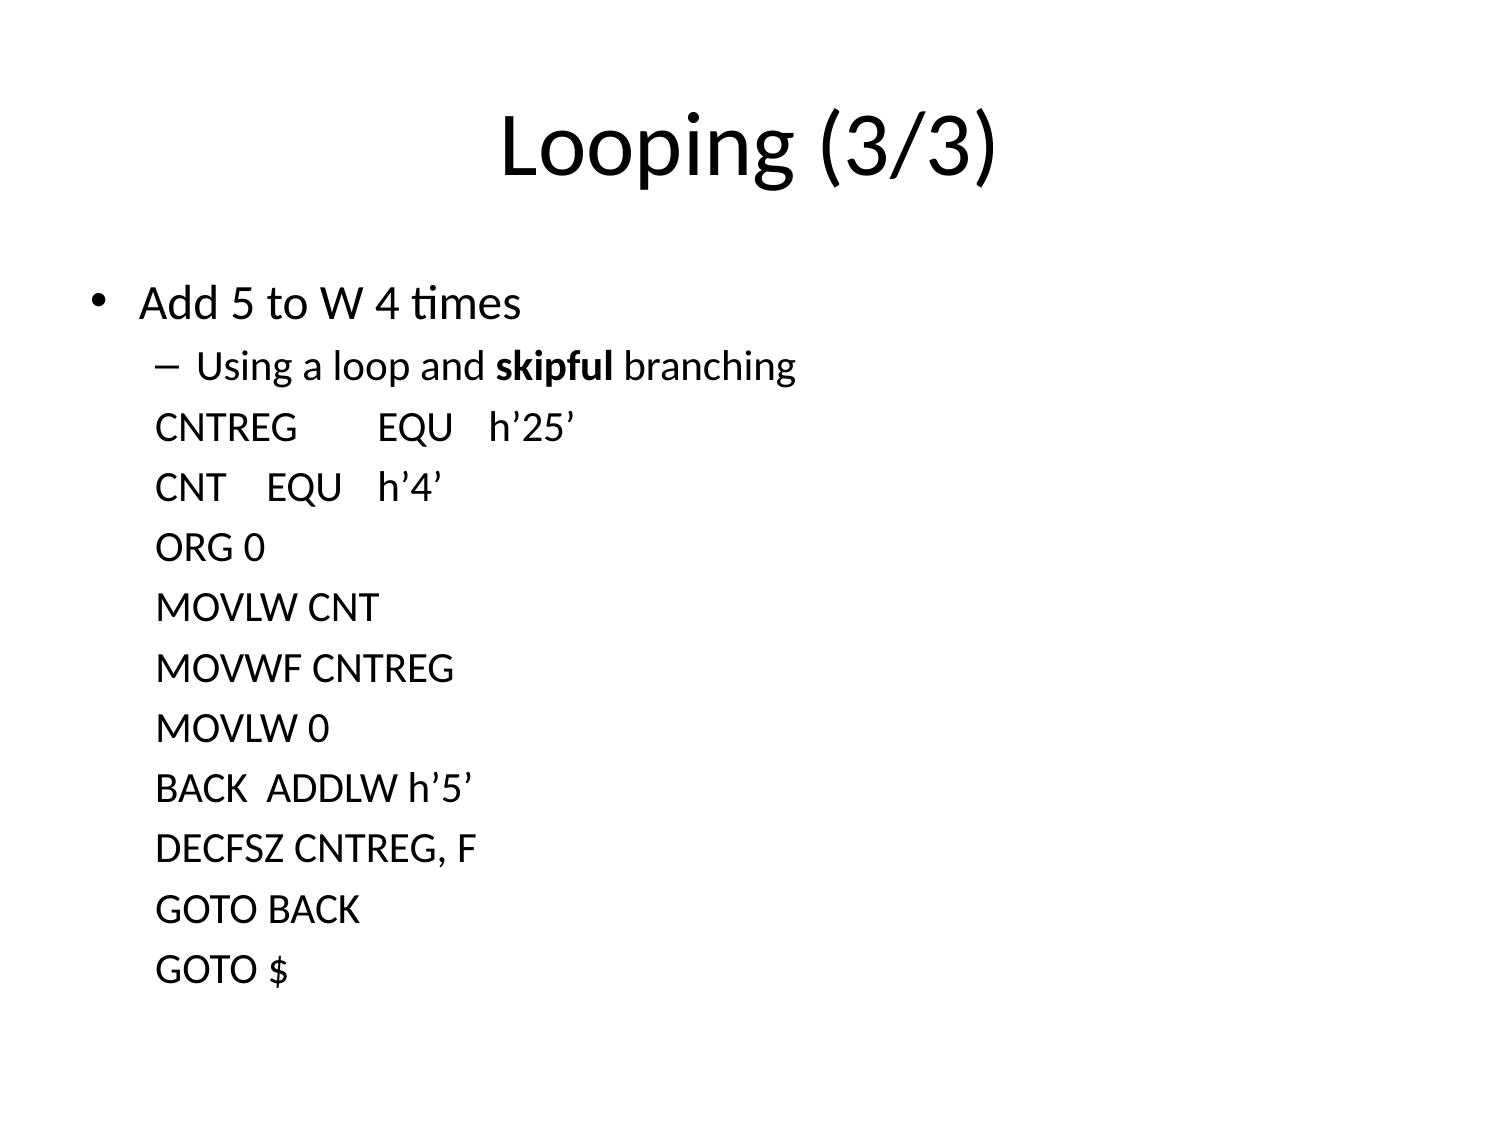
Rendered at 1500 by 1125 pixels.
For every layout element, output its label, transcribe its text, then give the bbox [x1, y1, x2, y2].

list Add 5 to W 4 times Using a loop and skipful branching CNTREG EQU h’25’ CNT EQU h’4’ ORG 0 MOVLW CNT MOVWF CNTREG MOVLW 0 BACK ADDLW h’5’ DECFSZ CNTREG, F GOTO BACK GOTO $ [75, 262, 1425, 1005]
title Looping (3/3) [75, 45, 1425, 233]
